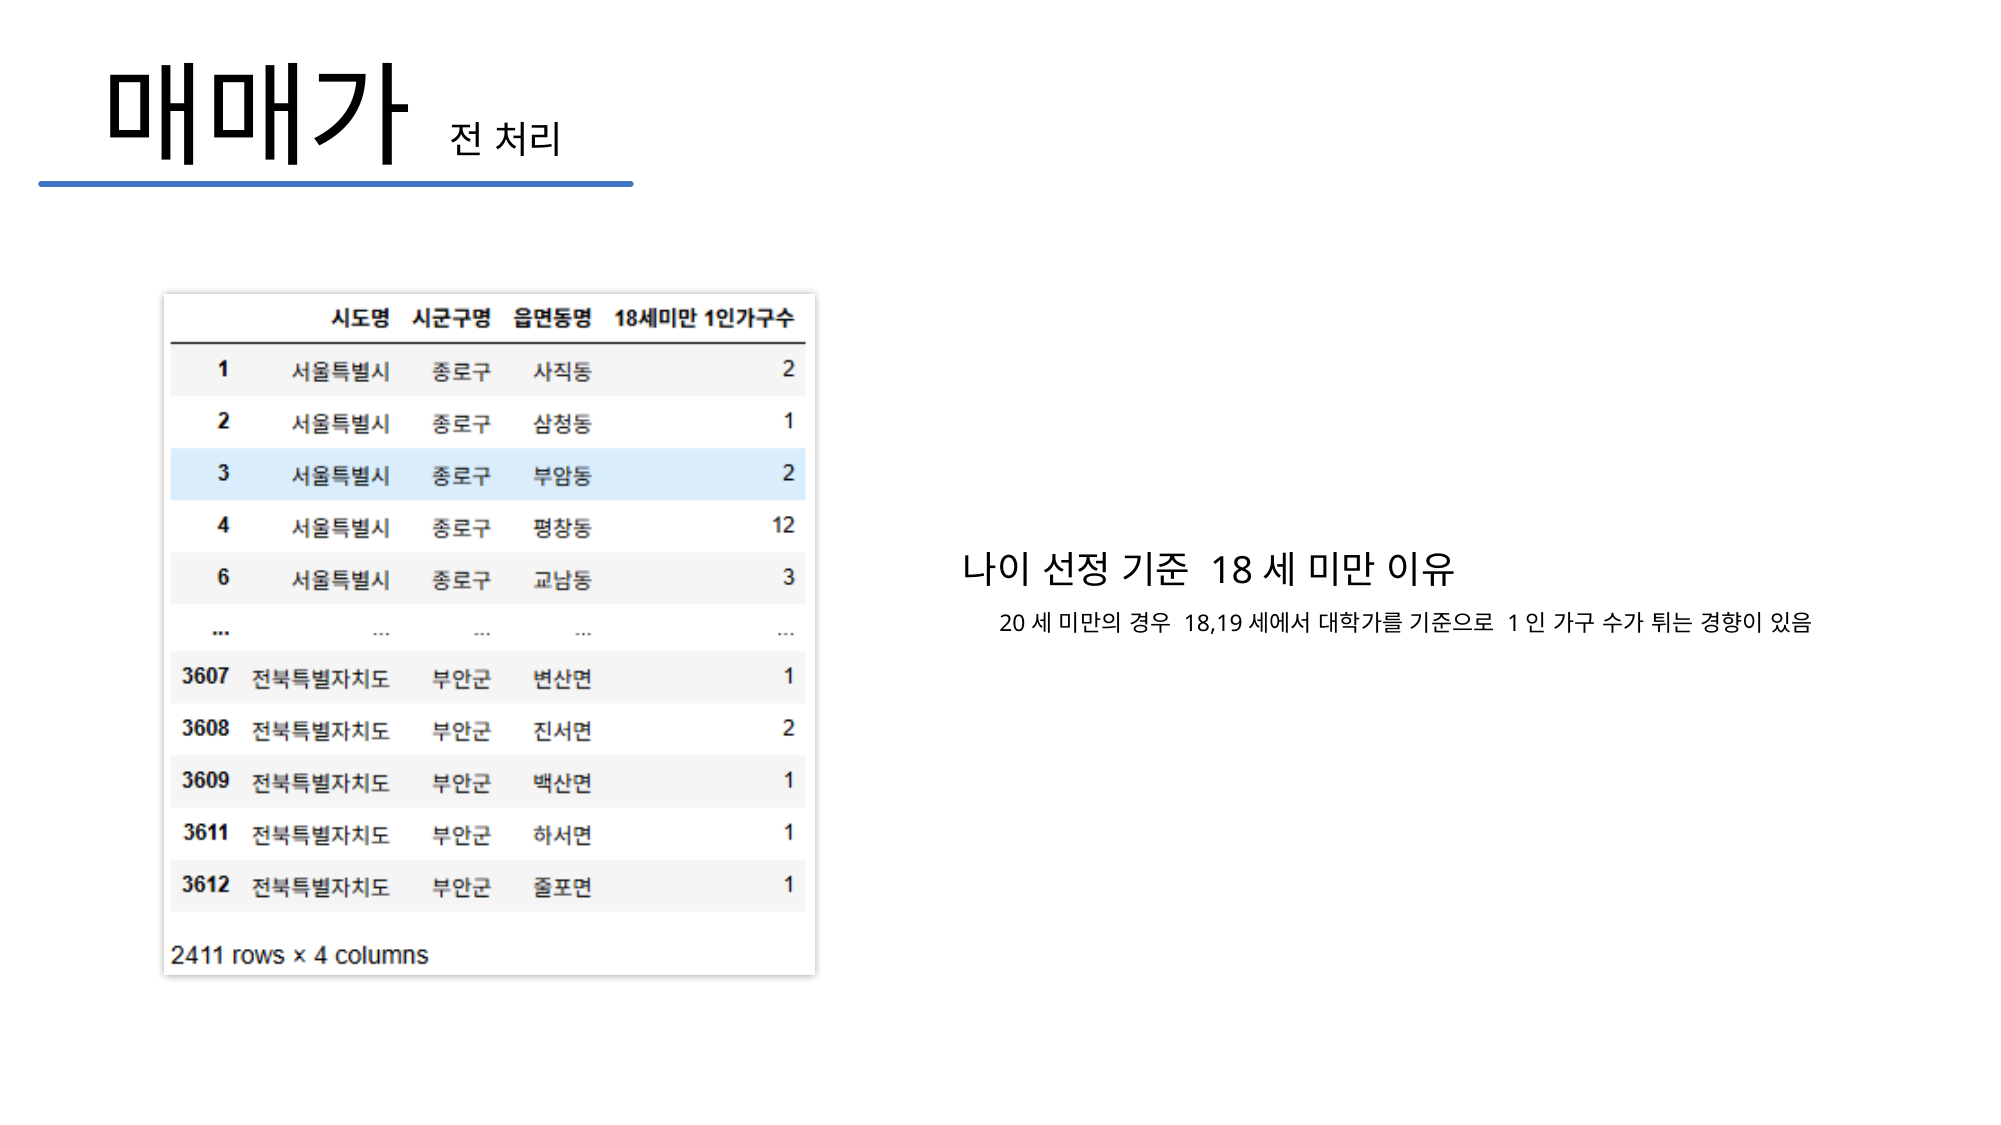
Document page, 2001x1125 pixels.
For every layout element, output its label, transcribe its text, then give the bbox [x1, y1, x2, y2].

text_box 전 처리 [434, 108, 717, 169]
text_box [947, 538, 1782, 654]
picture [164, 294, 815, 975]
text_box 매매가 [87, 184, 313, 189]
text_box 매매가 [87, 37, 313, 183]
